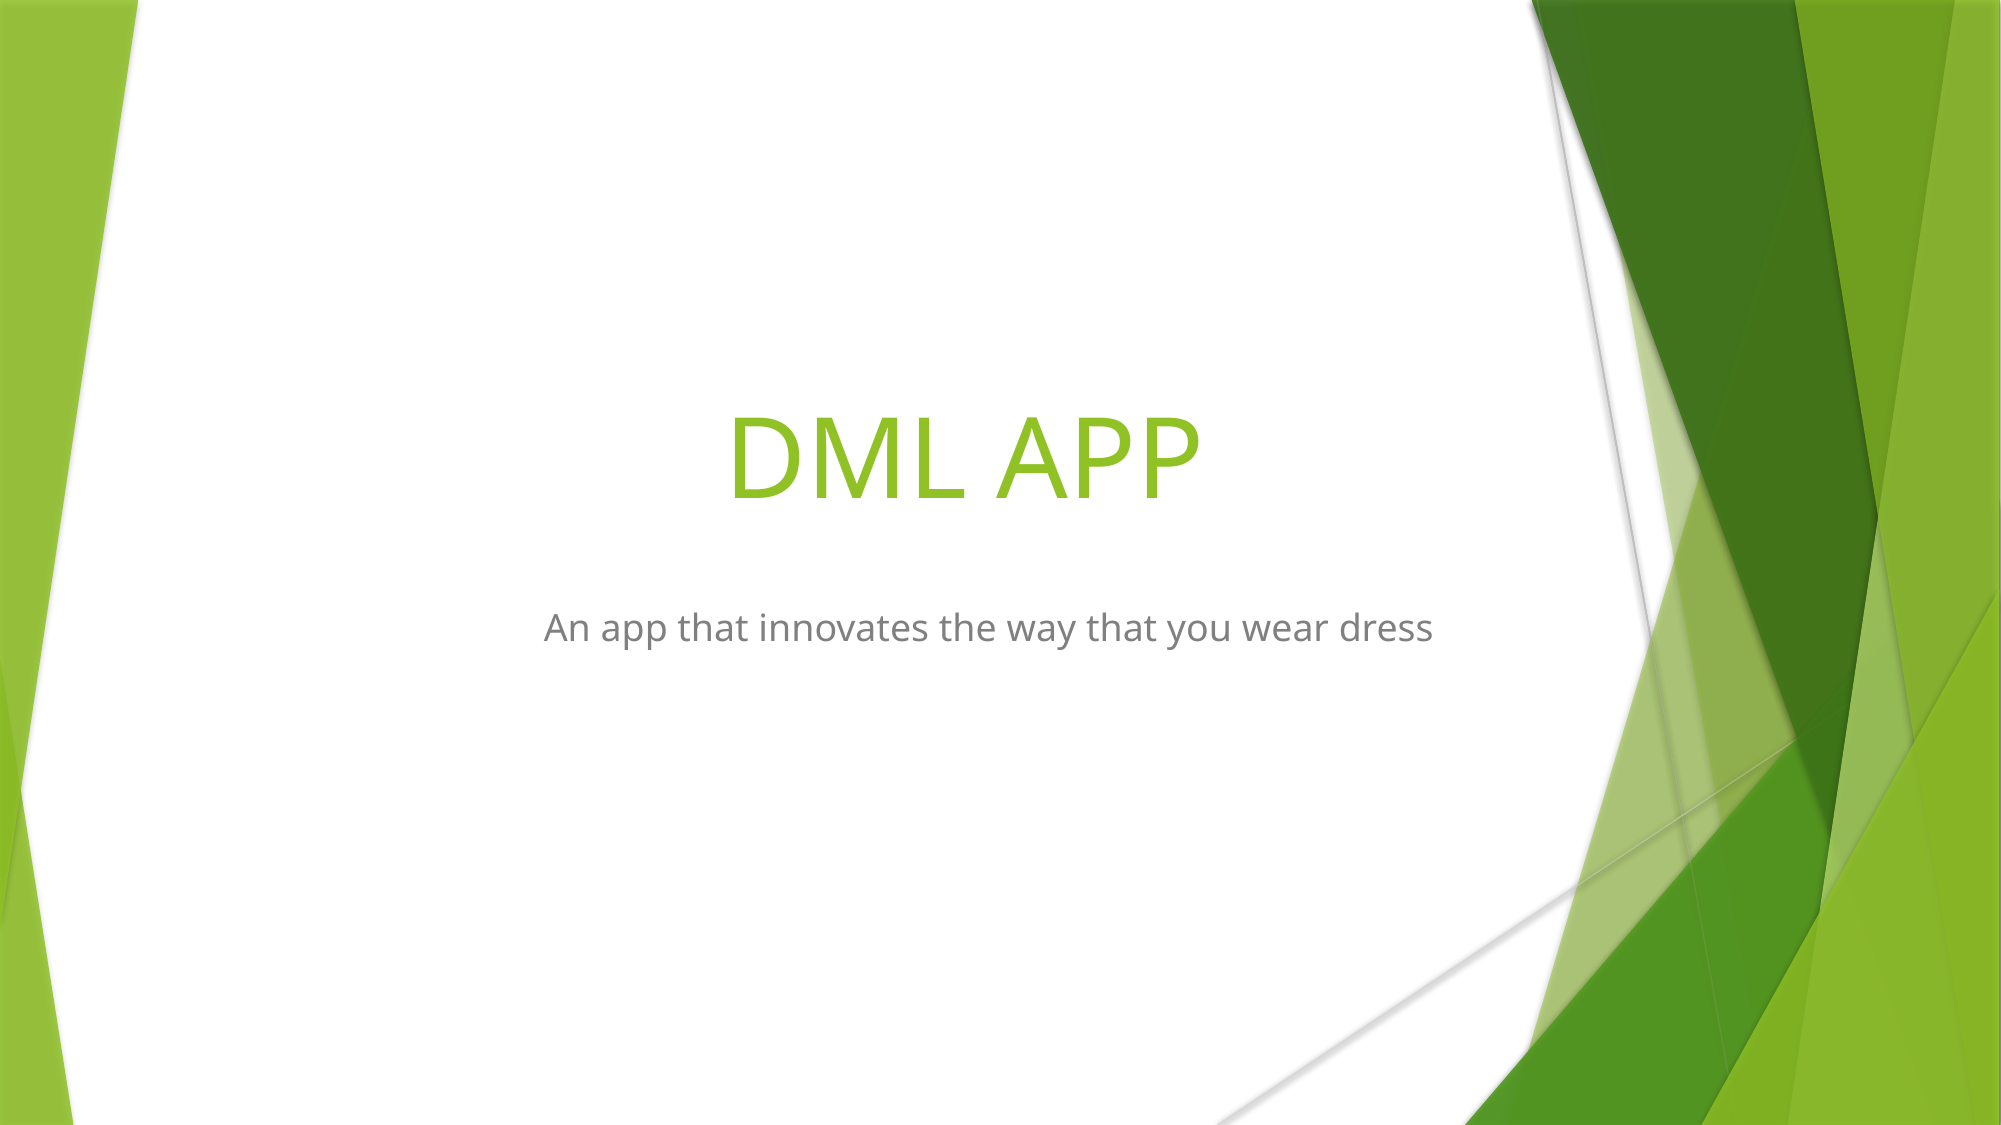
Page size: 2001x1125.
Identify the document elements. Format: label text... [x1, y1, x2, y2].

text_box An app that innovates the way that you wear dress [175, 596, 1450, 777]
text_box DML APP [0, 258, 1220, 529]
